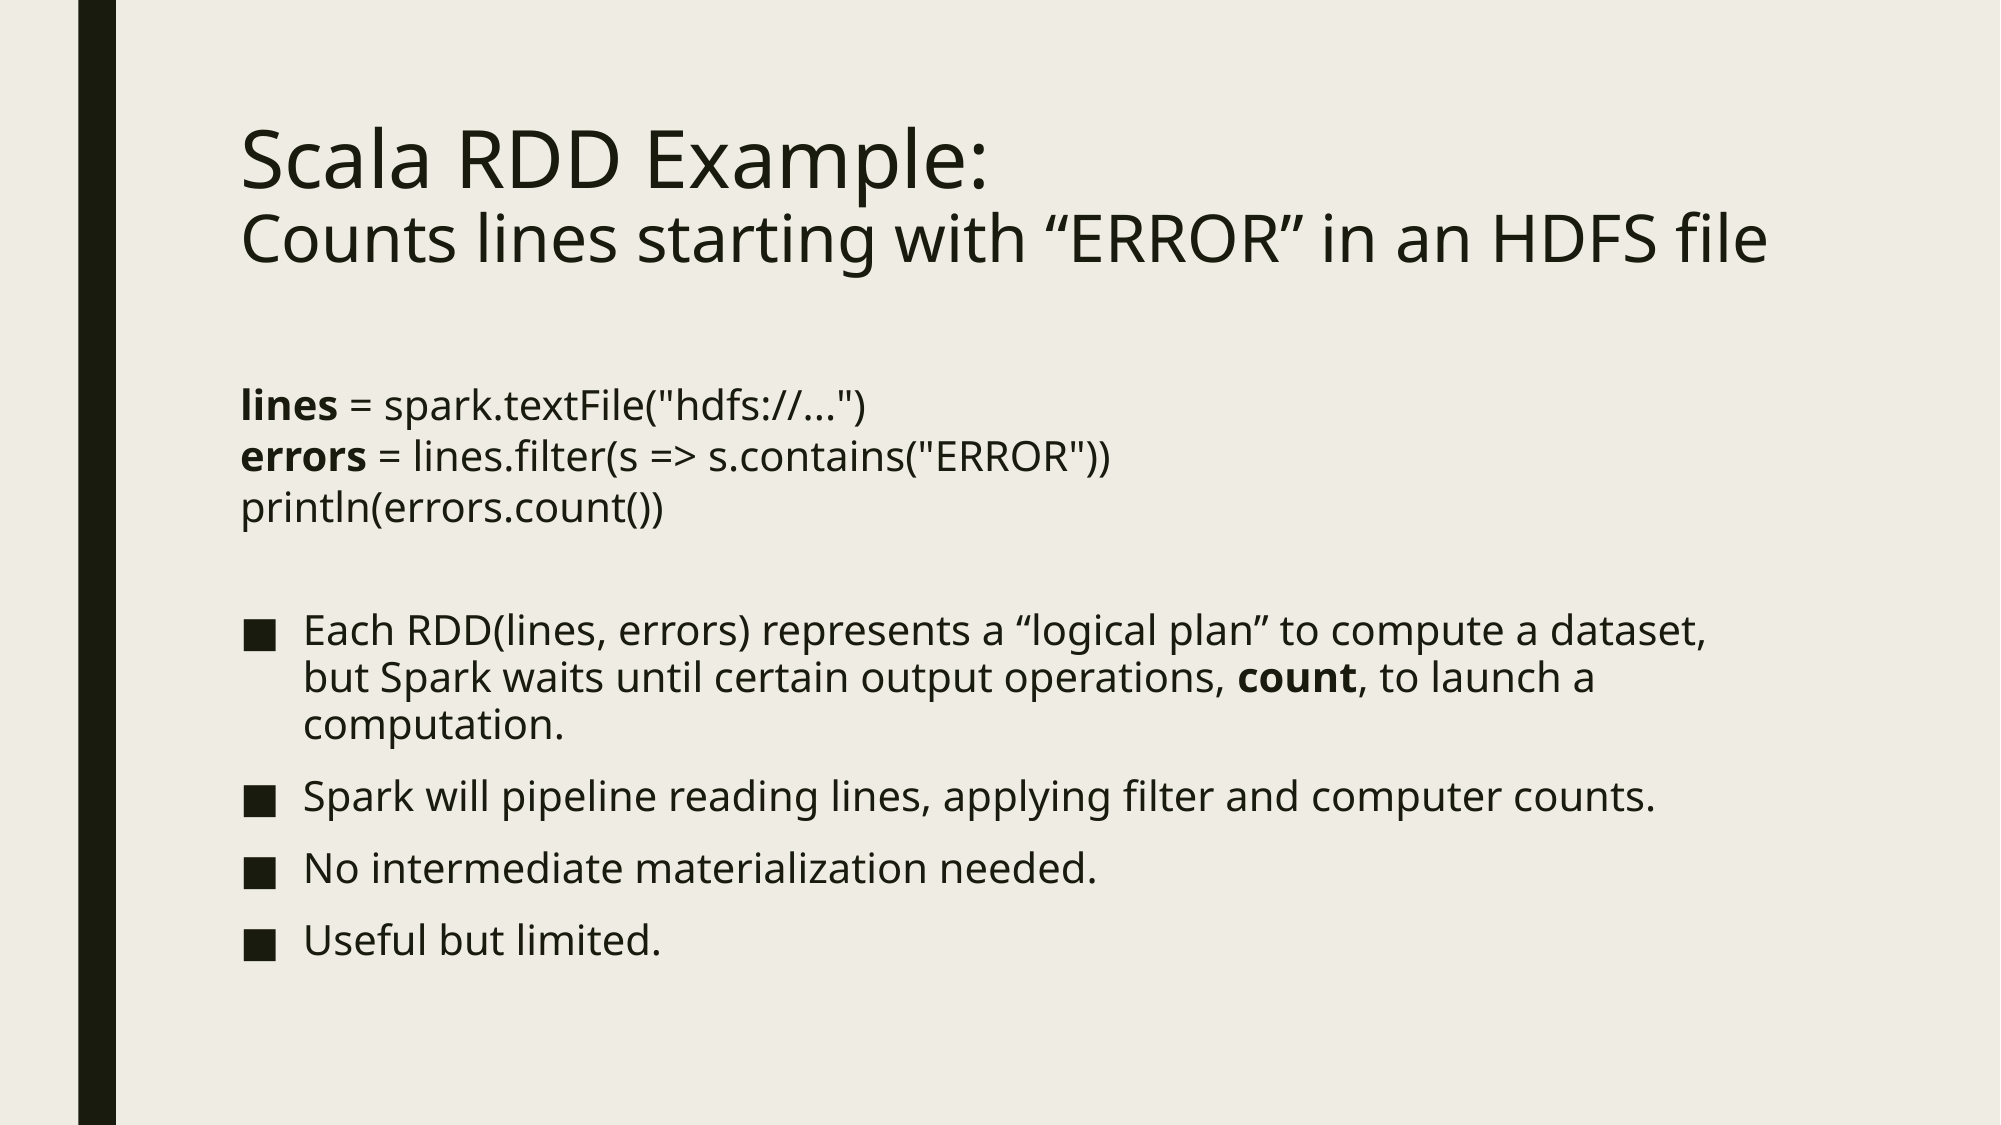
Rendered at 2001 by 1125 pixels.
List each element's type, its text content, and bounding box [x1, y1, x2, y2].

title Scala RDD Example: Counts lines starting with “ERROR” in an HDFS file [225, 112, 1800, 357]
list lines = spark.textFile("hdfs://...") errors = lines.filter(s => s.contains("ERROR")) println(errors.count()) Each RDD(lines, errors) represents a “logical plan” to compute a dataset, but Spark waits until certain output operations, count, to launch a computation. Spark will pipeline reading lines, applying filter and computer counts. No intermediate materialization needed. Useful but limited. [225, 375, 1800, 963]
